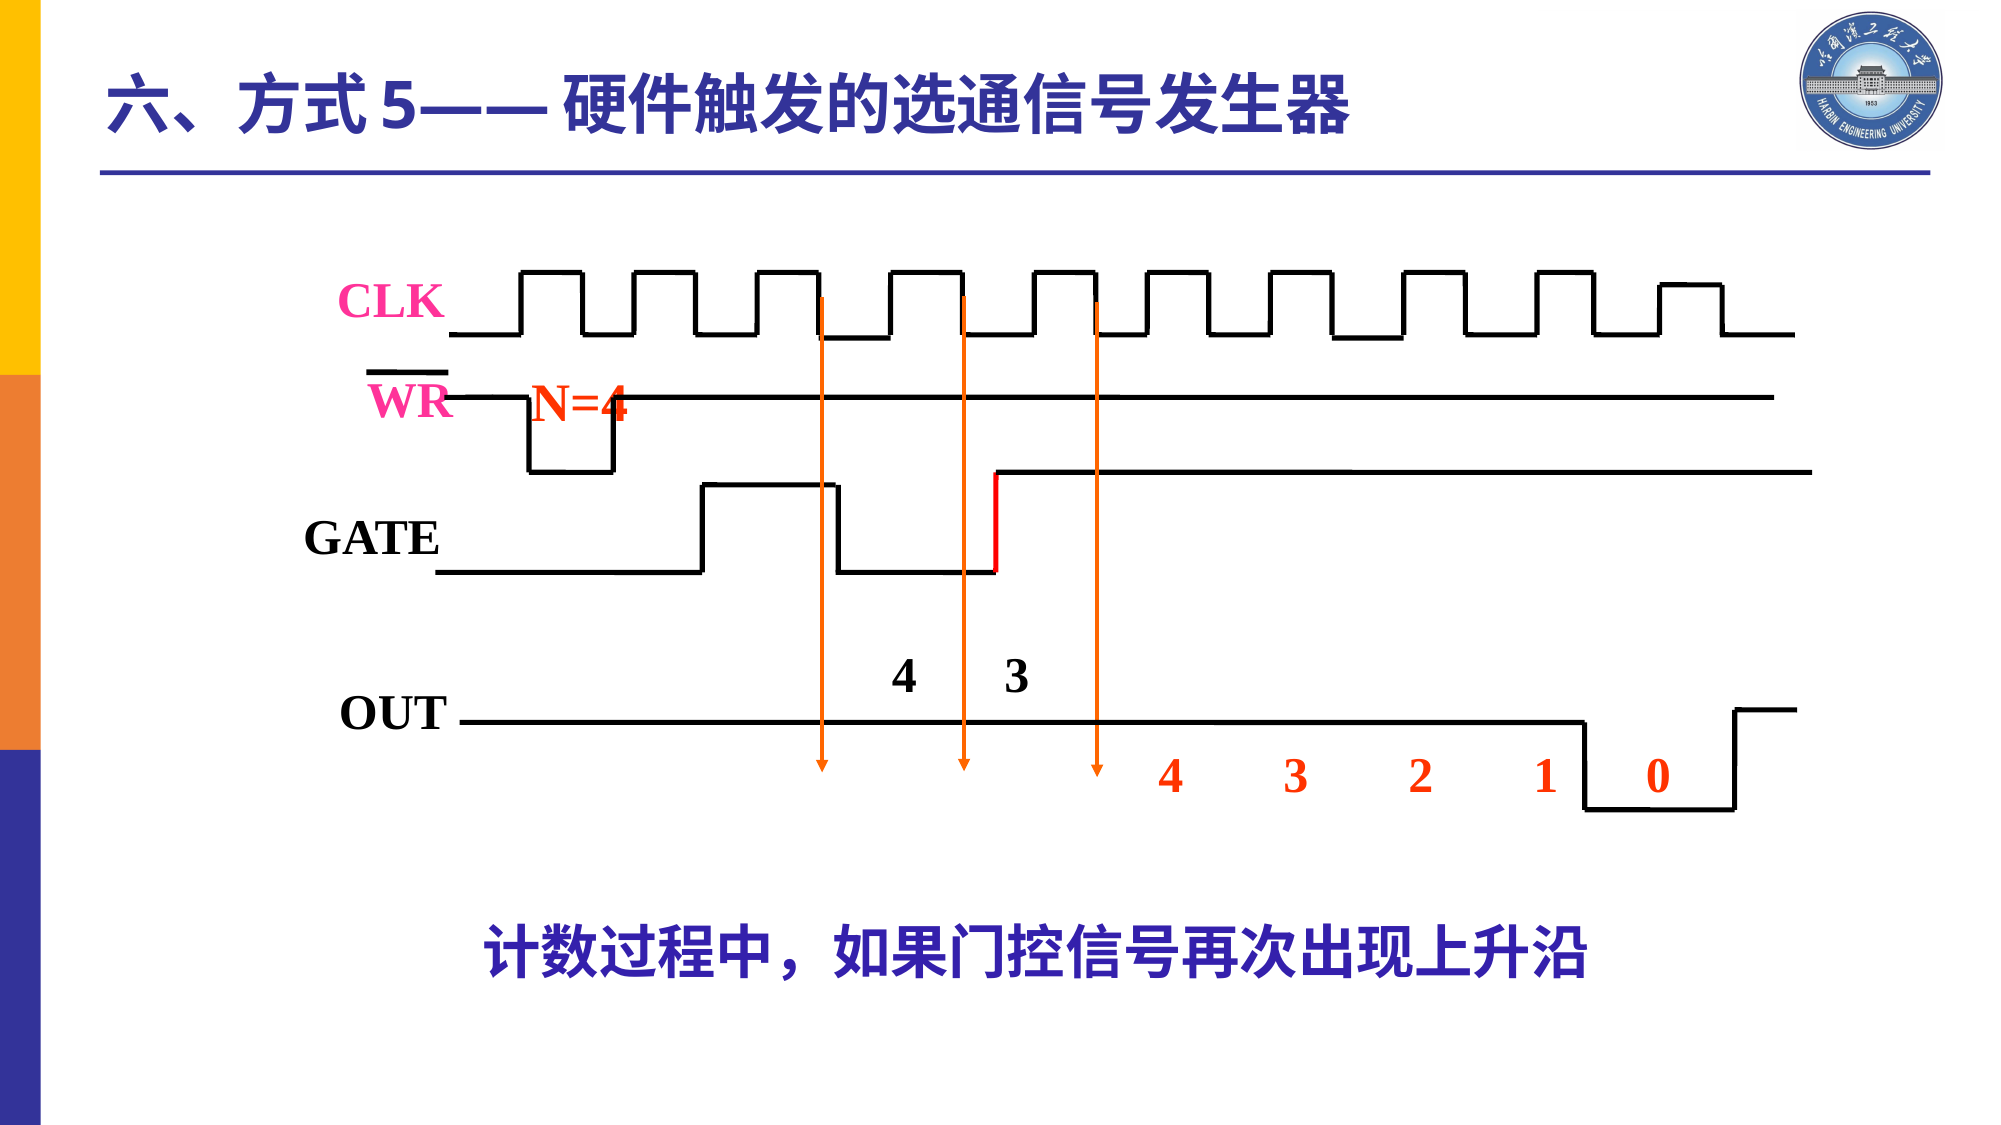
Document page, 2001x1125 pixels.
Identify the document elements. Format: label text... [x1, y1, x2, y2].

text_box 计数过程中，如果门控信号再次出现上升沿 [468, 907, 1650, 993]
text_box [352, 359, 822, 472]
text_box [324, 634, 1798, 811]
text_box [1098, 359, 1775, 472]
text_box 六、方式5——硬件触发的选通信号发生器 [90, 42, 1578, 173]
picture [1538, 9, 1979, 165]
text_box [823, 472, 963, 574]
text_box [288, 472, 822, 574]
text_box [965, 359, 1097, 472]
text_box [1098, 472, 1813, 574]
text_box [322, 259, 1795, 338]
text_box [823, 359, 963, 472]
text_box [965, 472, 1097, 574]
